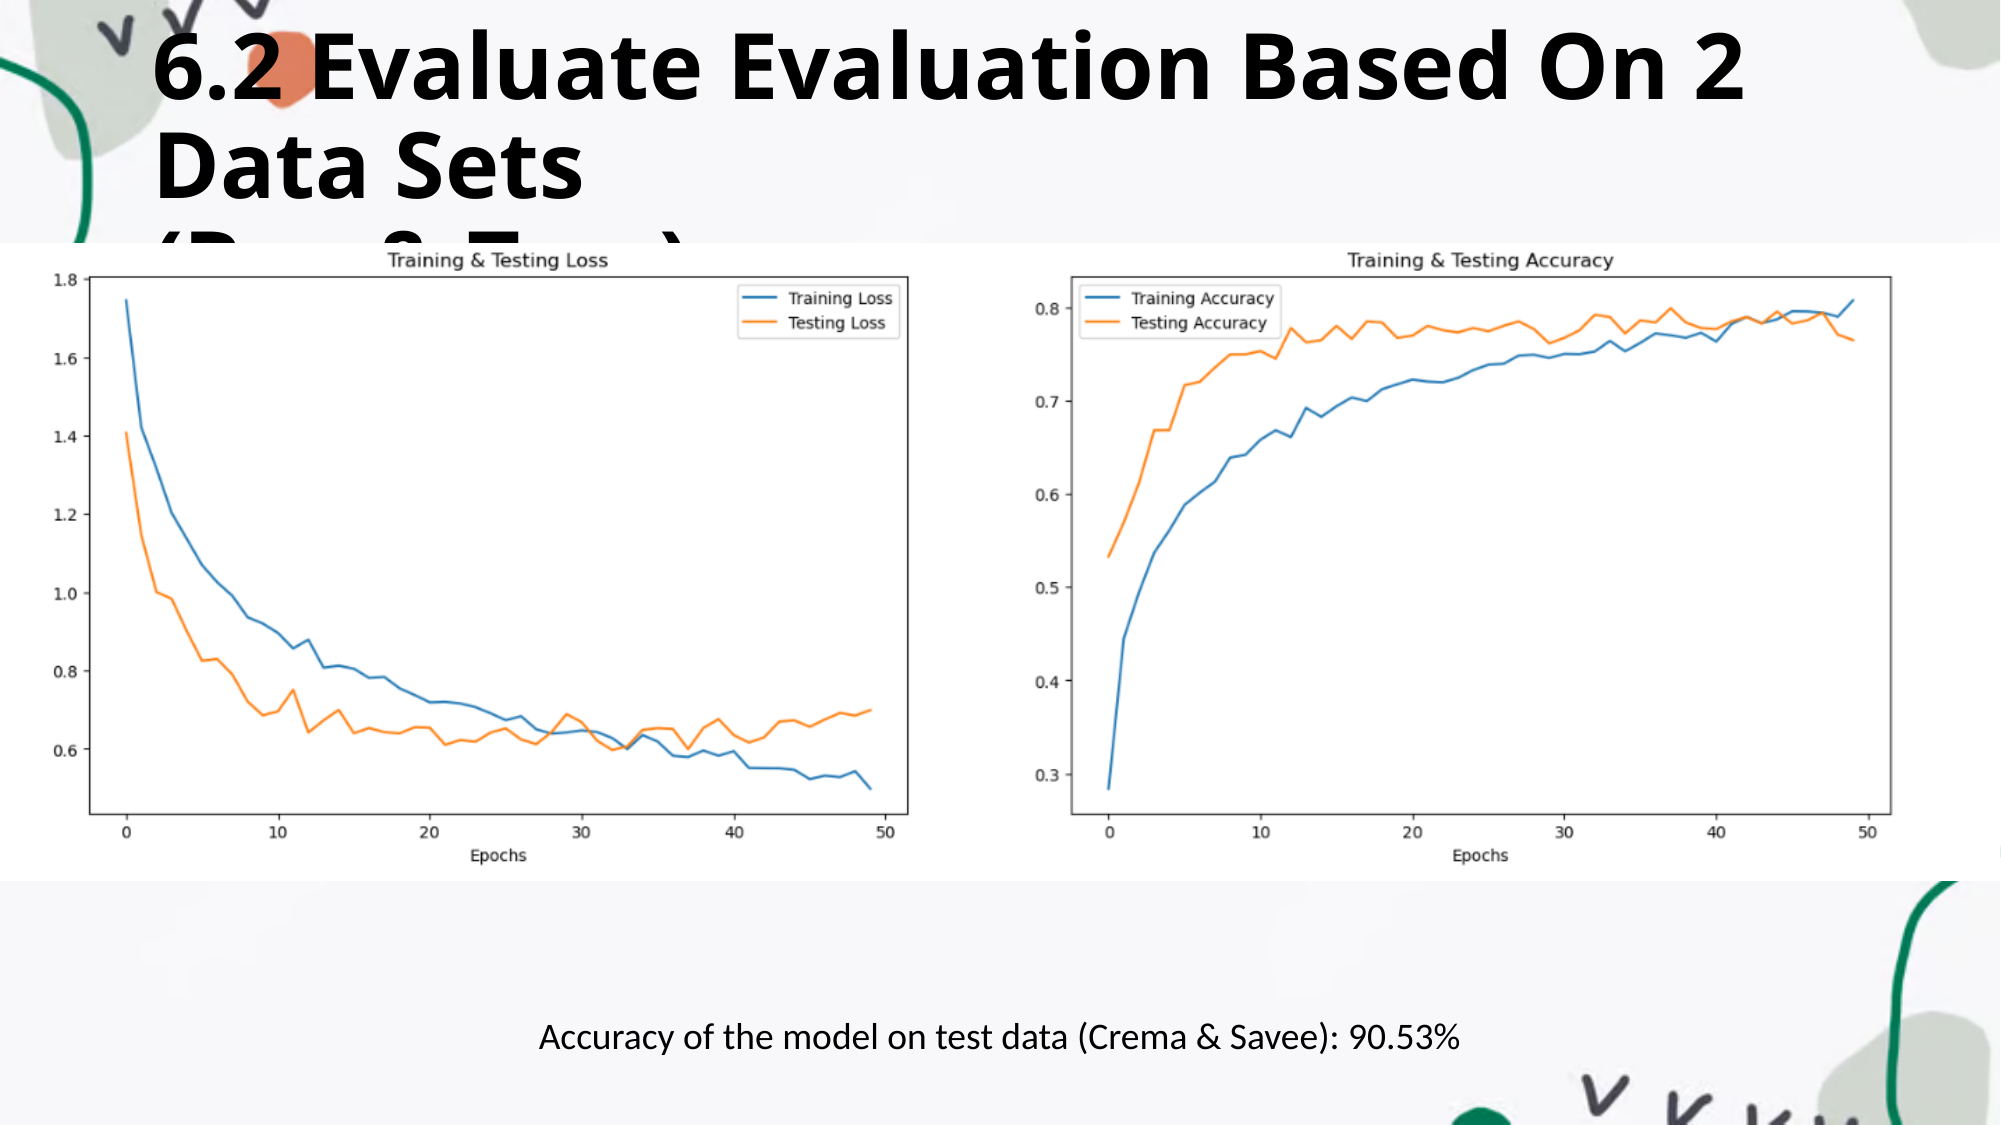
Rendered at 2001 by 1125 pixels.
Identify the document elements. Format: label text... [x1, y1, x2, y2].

text_box Accuracy of the model on test data (Crema & Savee): 90.53% [500, 1004, 1500, 1065]
title 6.2 Evaluate Evaluation Based On 2 Data Sets (Rav & Tess) [137, 59, 1863, 243]
picture [0, 0, 2001, 1125]
